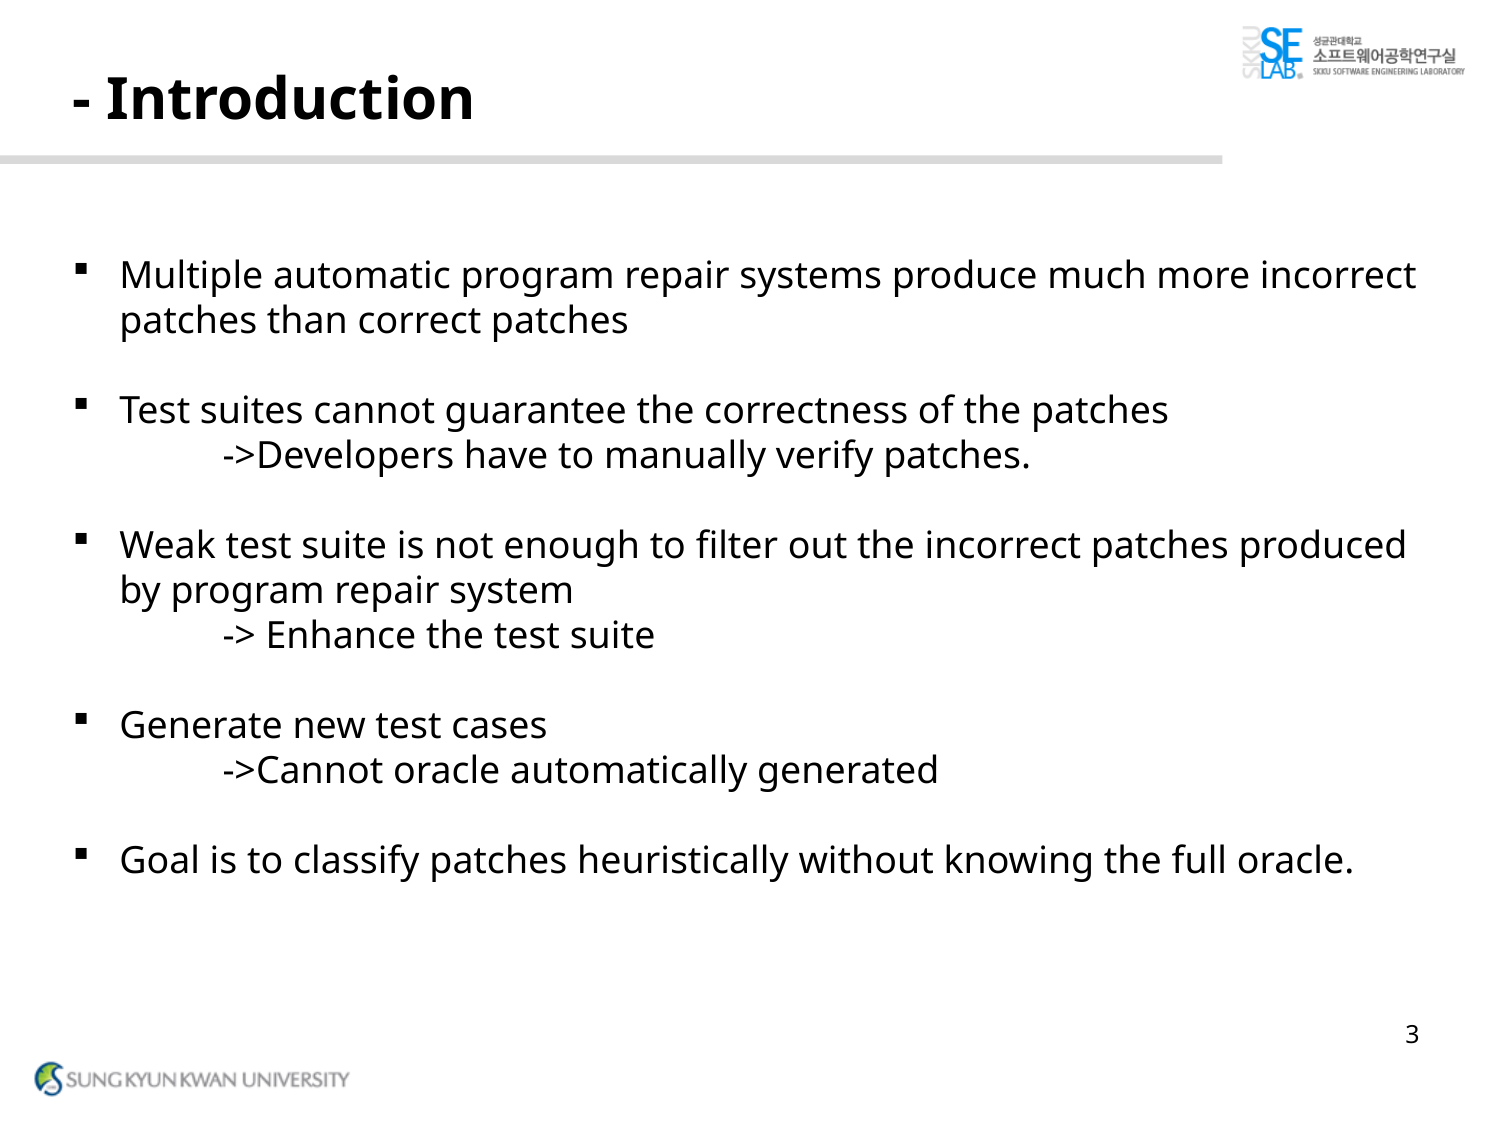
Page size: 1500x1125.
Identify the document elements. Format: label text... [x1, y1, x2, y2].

picture [1391, 0, 1500, 134]
slide_number 3 [1076, 1011, 1428, 1059]
title - Introduction [64, 0, 1391, 194]
text_box Multiple automatic program repair systems produce much more incorrect patches than correct patches Test suites cannot guarantee the correctness of the patches ->Developers have to manually verify patches. Weak test suite is not enough to filter out the incorrect patches produced by program repair system -> Enhance the test suite Generate new test cases ->Cannot oracle automatically generated Goal is to classify patches heuristically without knowing the full oracle. [64, 243, 1428, 889]
picture [17, 1046, 366, 1110]
